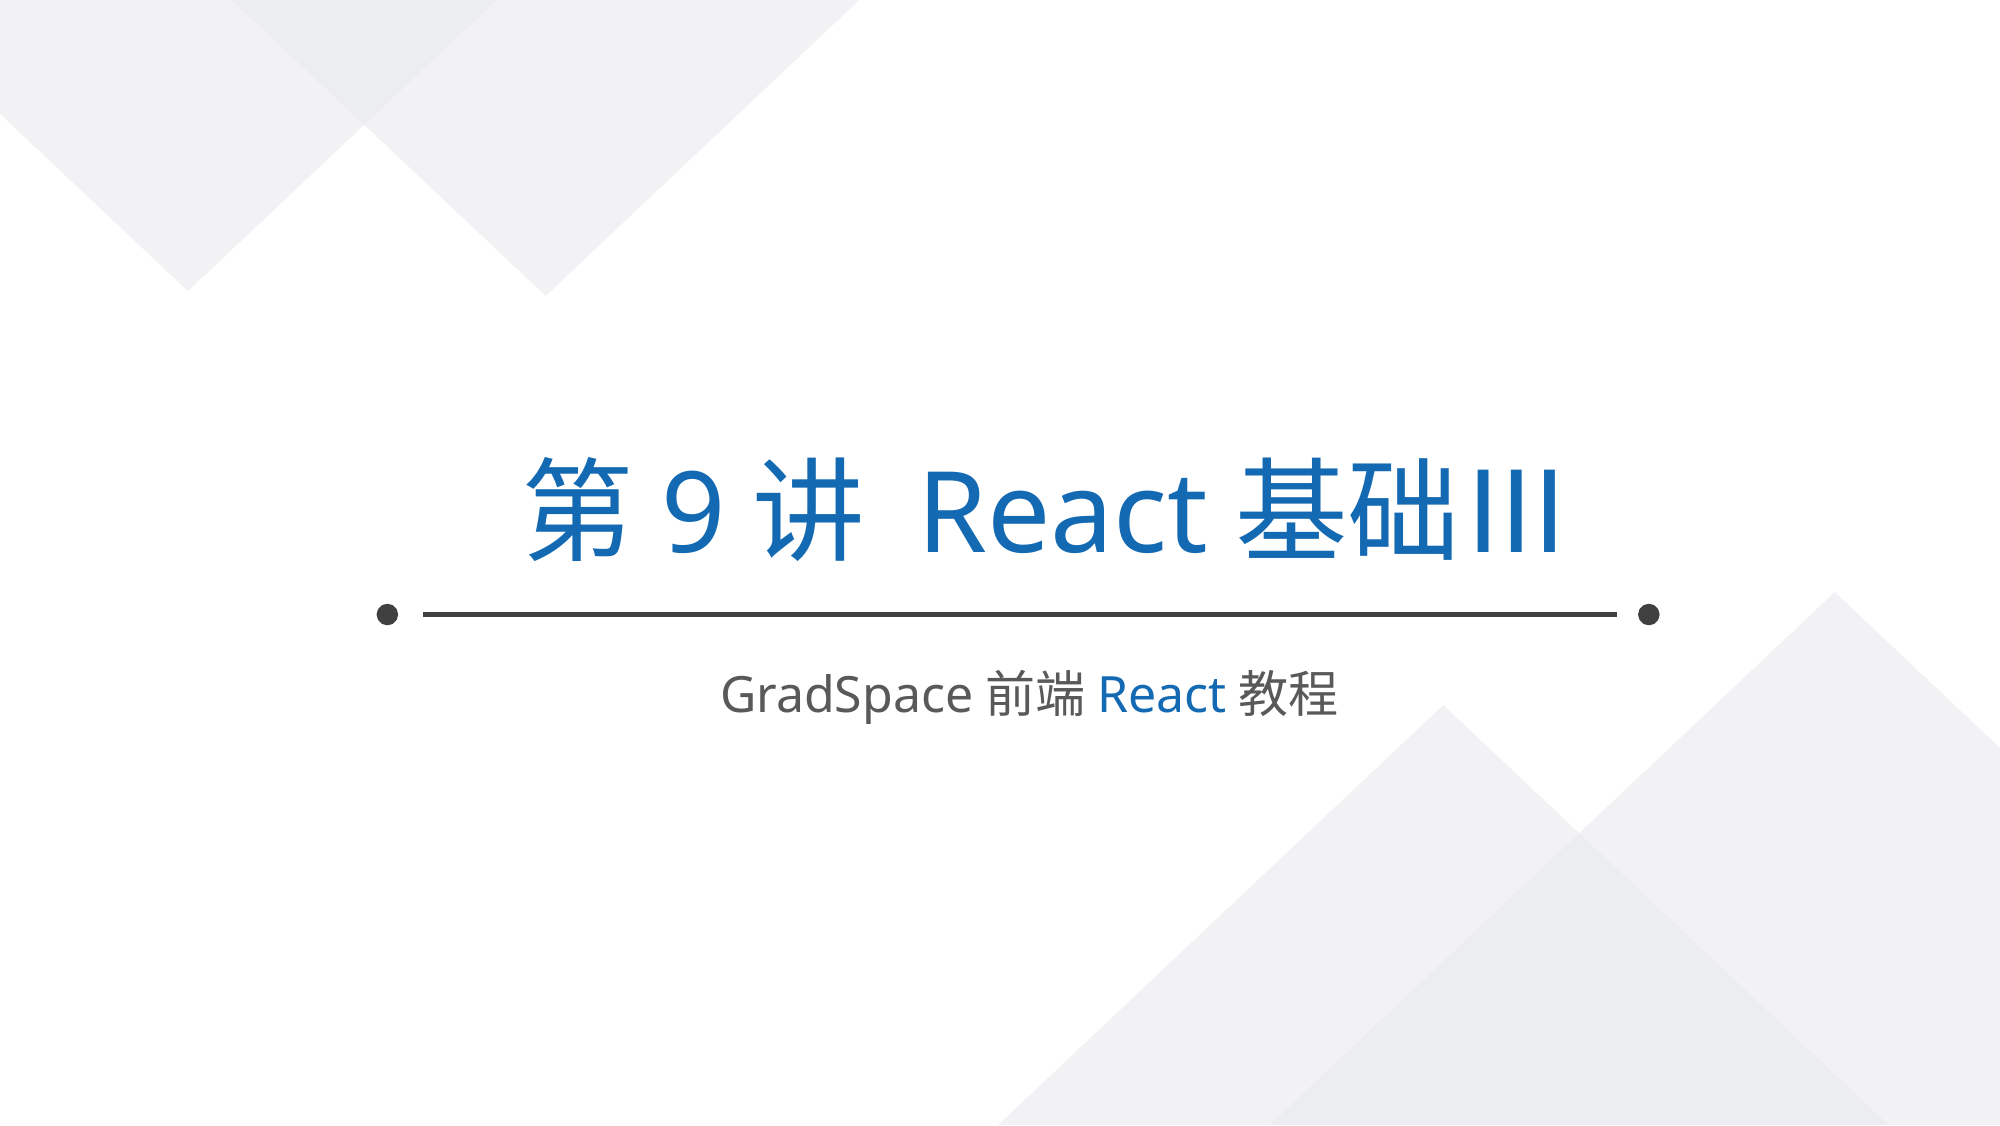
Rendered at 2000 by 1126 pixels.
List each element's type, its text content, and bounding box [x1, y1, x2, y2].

text_box GradSpace前端React教程 [421, 657, 1638, 728]
text_box 第9讲 React基础Ⅲ [302, 432, 1792, 583]
